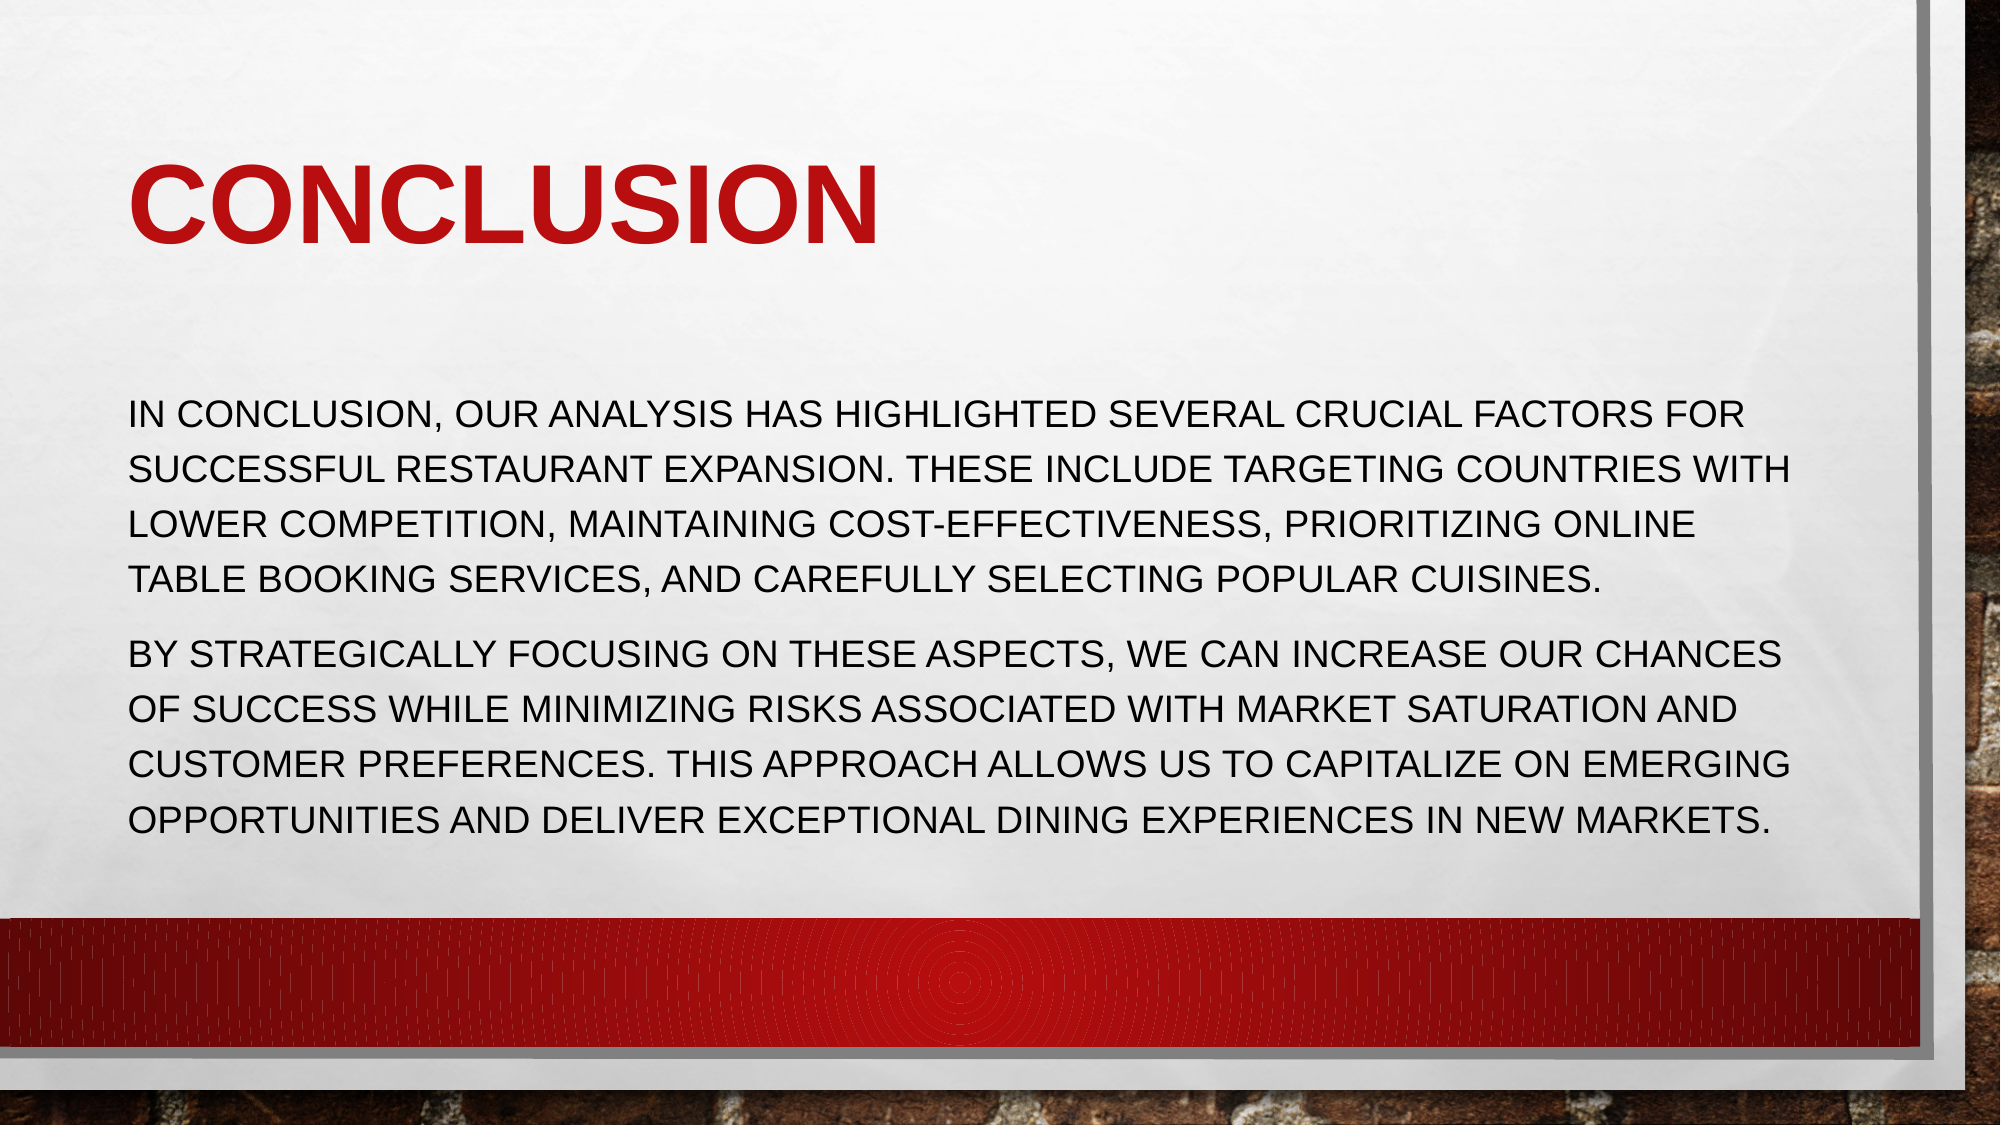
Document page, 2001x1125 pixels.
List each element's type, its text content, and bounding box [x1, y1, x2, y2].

list In conclusion, our analysis has highlighted several crucial factors for successful restaurant expansion. These include targeting countries with lower competition, maintaining cost-effectiveness, prioritizing online table booking services, and carefully selecting popular cuisines. By strategically focusing on these aspects, we can increase our chances of success while minimizing risks associated with market saturation and customer preferences. This approach allows us to capitalize on emerging opportunities and deliver exceptional dining experiences in new markets. [112, 338, 1818, 882]
title CONCLUSION [112, 112, 1818, 302]
picture [0, 0, 2000, 1125]
